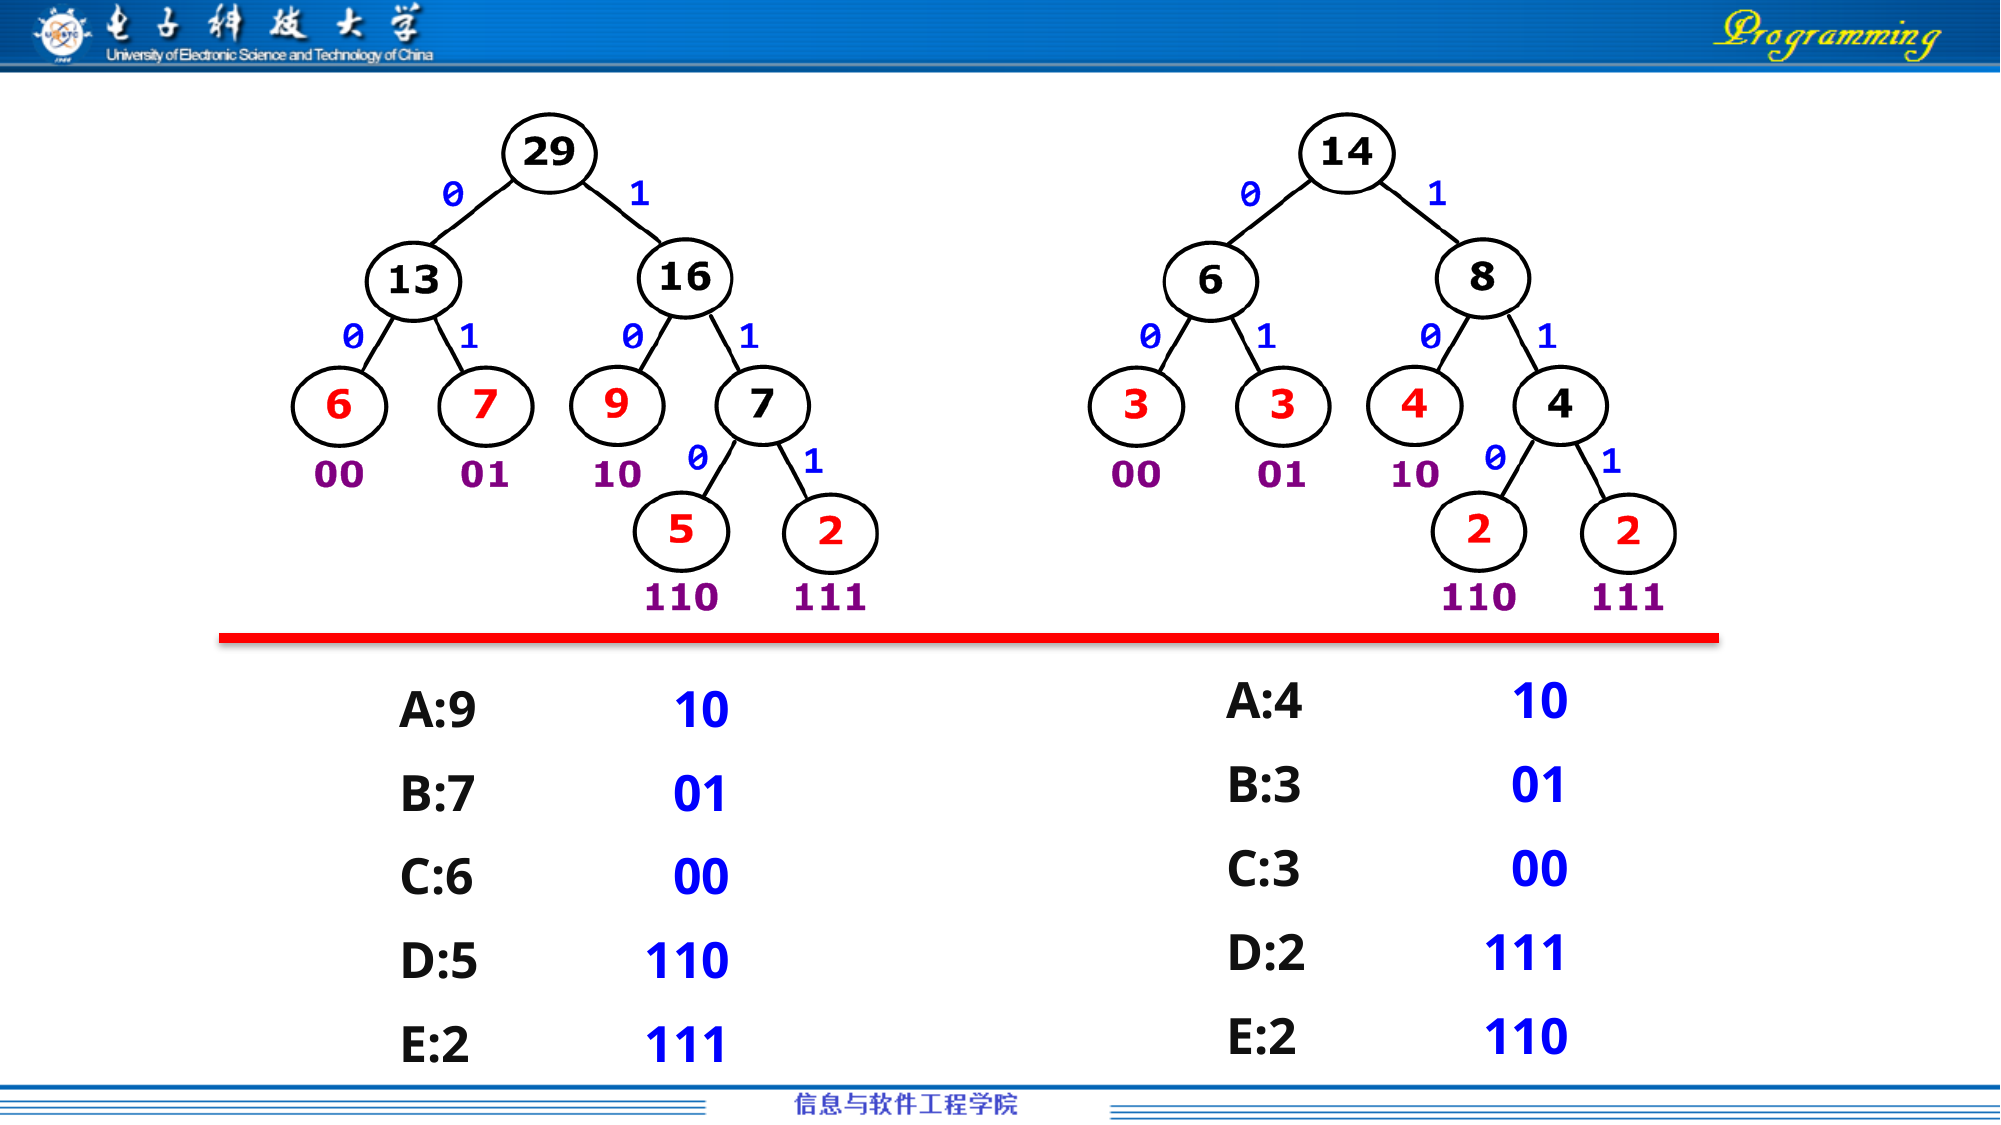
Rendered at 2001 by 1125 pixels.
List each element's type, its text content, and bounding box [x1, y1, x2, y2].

picture [0, 0, 2000, 1125]
text_box 10 01 00 111 110 [1354, 652, 1584, 1087]
text_box 10 01 00 110 111 [515, 646, 745, 1095]
text_box A:9 B:7 C:6 D:5 E:2 [384, 646, 515, 1095]
text_box A:4 B:3 C:3 D:2 E:2 [1211, 652, 1354, 1087]
